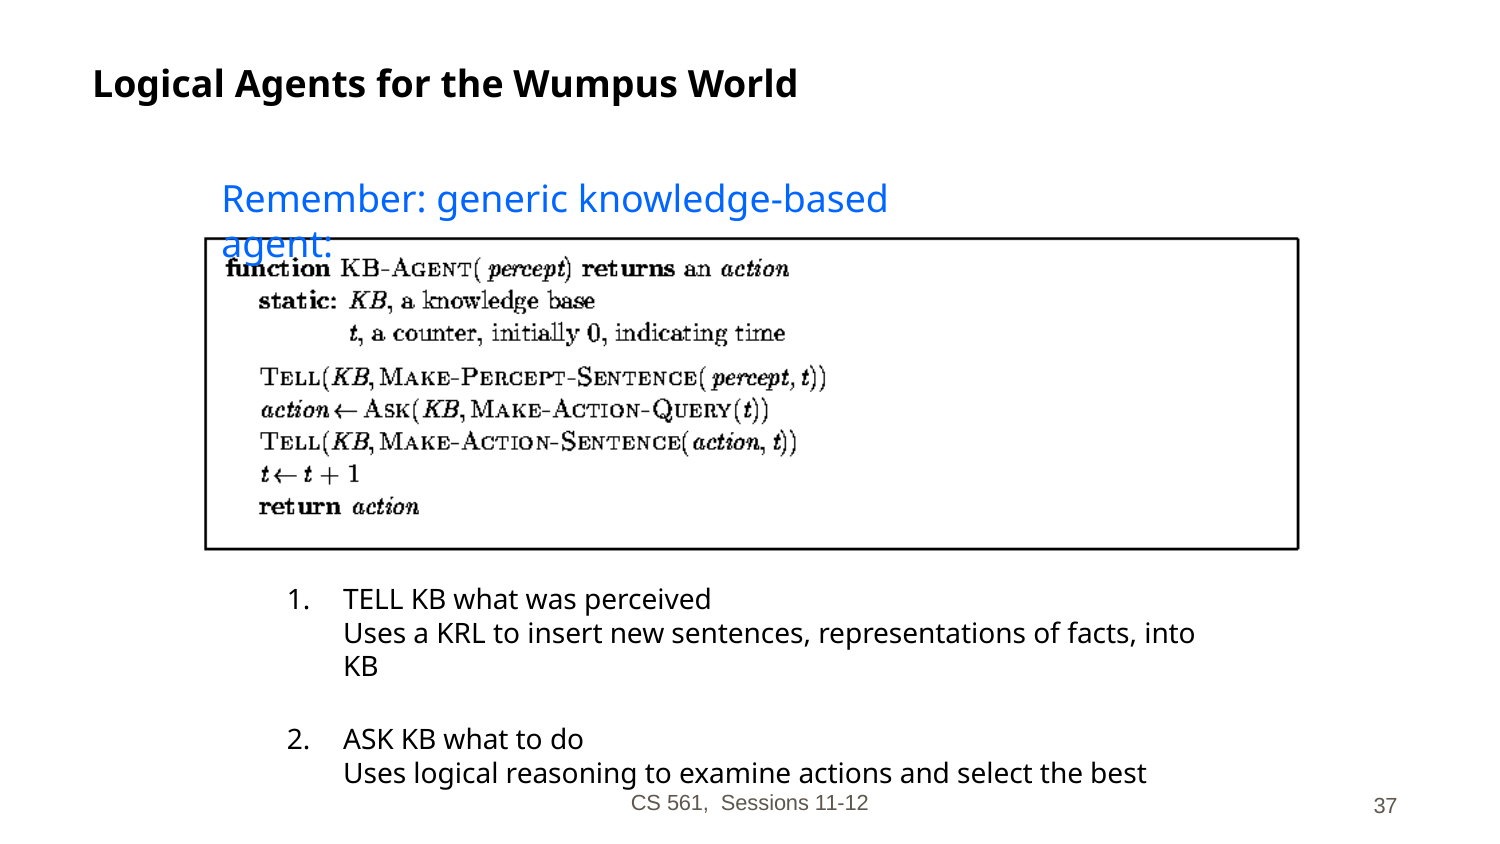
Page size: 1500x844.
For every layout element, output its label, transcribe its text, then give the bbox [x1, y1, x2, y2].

text_box TELL KB what was perceived Uses a KRL to insert new sentences, representations of facts, into KB ASK KB what to do Uses logical reasoning to examine actions and select the best [271, 564, 1238, 825]
text_box Remember: generic knowledge-based agent: [206, 167, 989, 223]
picture [187, 224, 1313, 556]
slide_number ‹#› [1100, 768, 1413, 826]
title Logical Agents for the Wumpus World [77, 28, 1415, 113]
